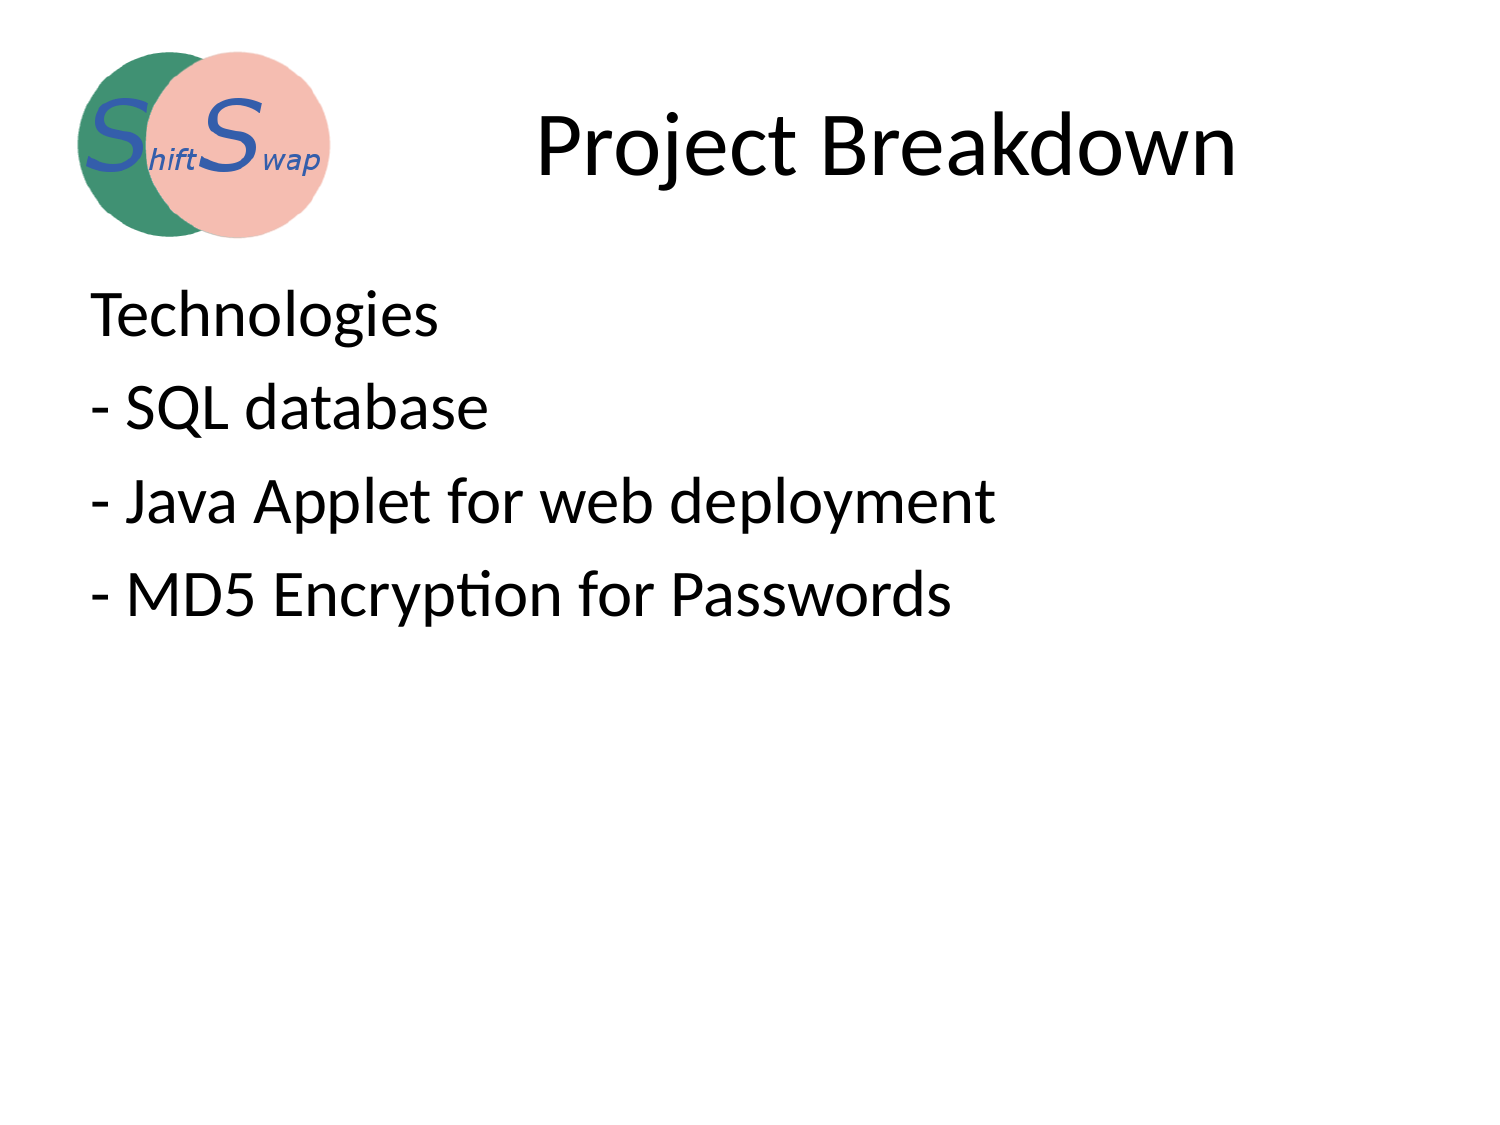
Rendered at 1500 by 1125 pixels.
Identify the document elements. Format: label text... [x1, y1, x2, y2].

picture [74, 49, 337, 242]
title Project Breakdown [350, 45, 1425, 233]
list Technologies - SQL database - Java Applet for web deployment - MD5 Encryption for Passwords [75, 262, 1425, 1005]
